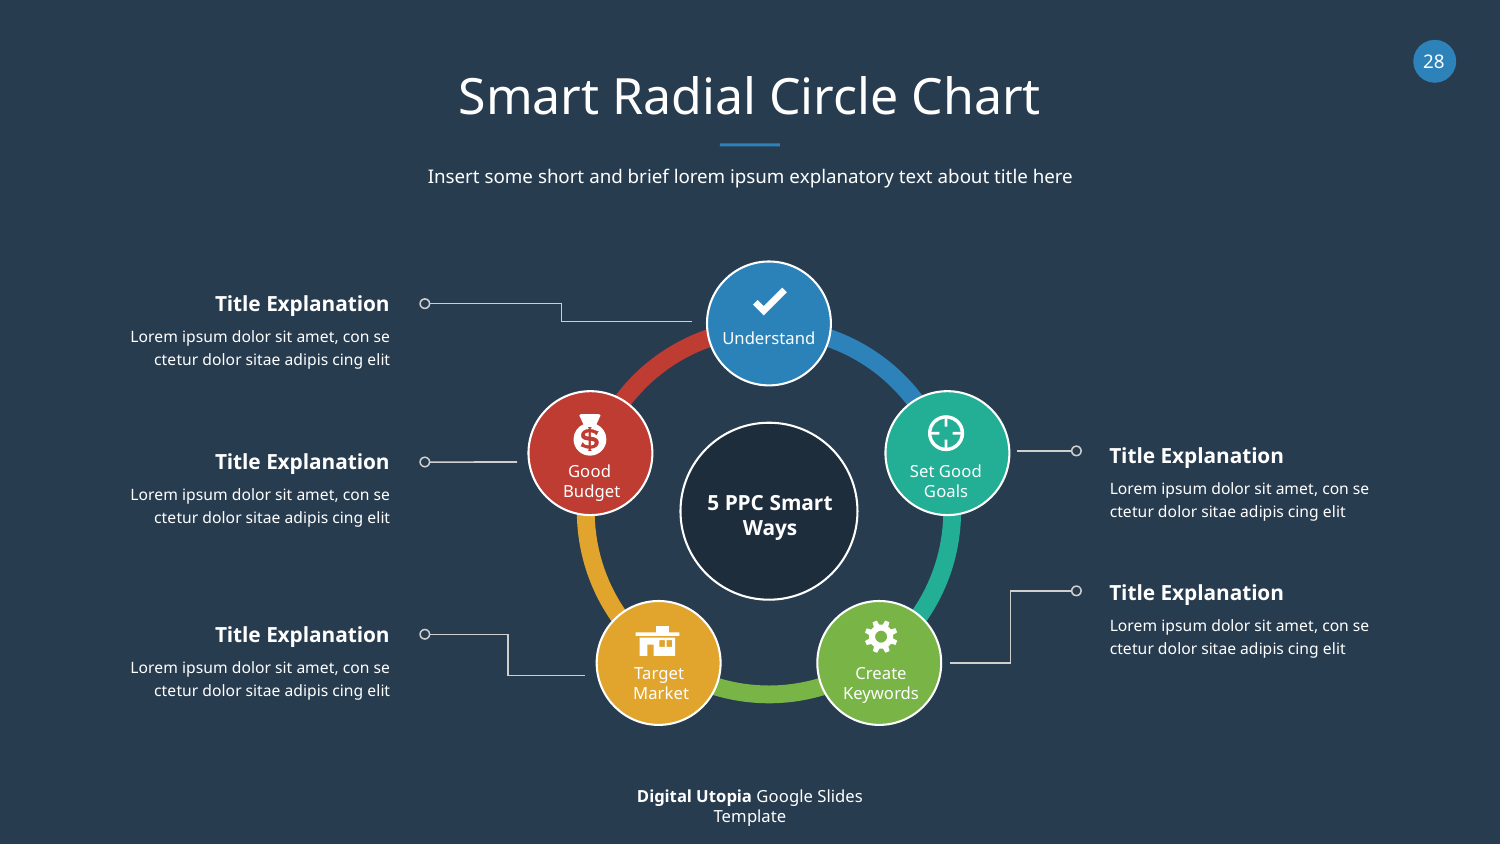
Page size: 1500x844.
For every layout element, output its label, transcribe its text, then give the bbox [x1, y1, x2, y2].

text_box Lorem ipsum dolor sit amet, con se ctetur dolor sitae adipis cing elit [112, 479, 391, 525]
text_box Title Explanation [111, 291, 390, 317]
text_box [419, 456, 518, 467]
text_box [528, 261, 1010, 726]
text_box Title Explanation [111, 448, 390, 474]
text_box Lorem ipsum dolor sit amet, con se ctetur dolor sitae adipis cing elit [112, 322, 391, 367]
text_box Title Explanation [111, 621, 390, 647]
list Smart Radial Circle Chart [112, 64, 1388, 131]
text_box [419, 298, 693, 322]
text_box Title Explanation [1109, 442, 1388, 469]
text_box Lorem ipsum dolor sit amet, con se ctetur dolor sitae adipis cing elit [112, 652, 391, 698]
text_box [949, 585, 1082, 664]
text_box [419, 629, 586, 676]
text_box Lorem ipsum dolor sit amet, con se ctetur dolor sitae adipis cing elit [1109, 474, 1388, 519]
text_box Title Explanation [1109, 579, 1388, 605]
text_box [1016, 445, 1082, 456]
text_box Lorem ipsum dolor sit amet, con se ctetur dolor sitae adipis cing elit [1109, 610, 1388, 656]
list Insert some short and brief lorem ipsum explanatory text about title here [112, 164, 1388, 190]
